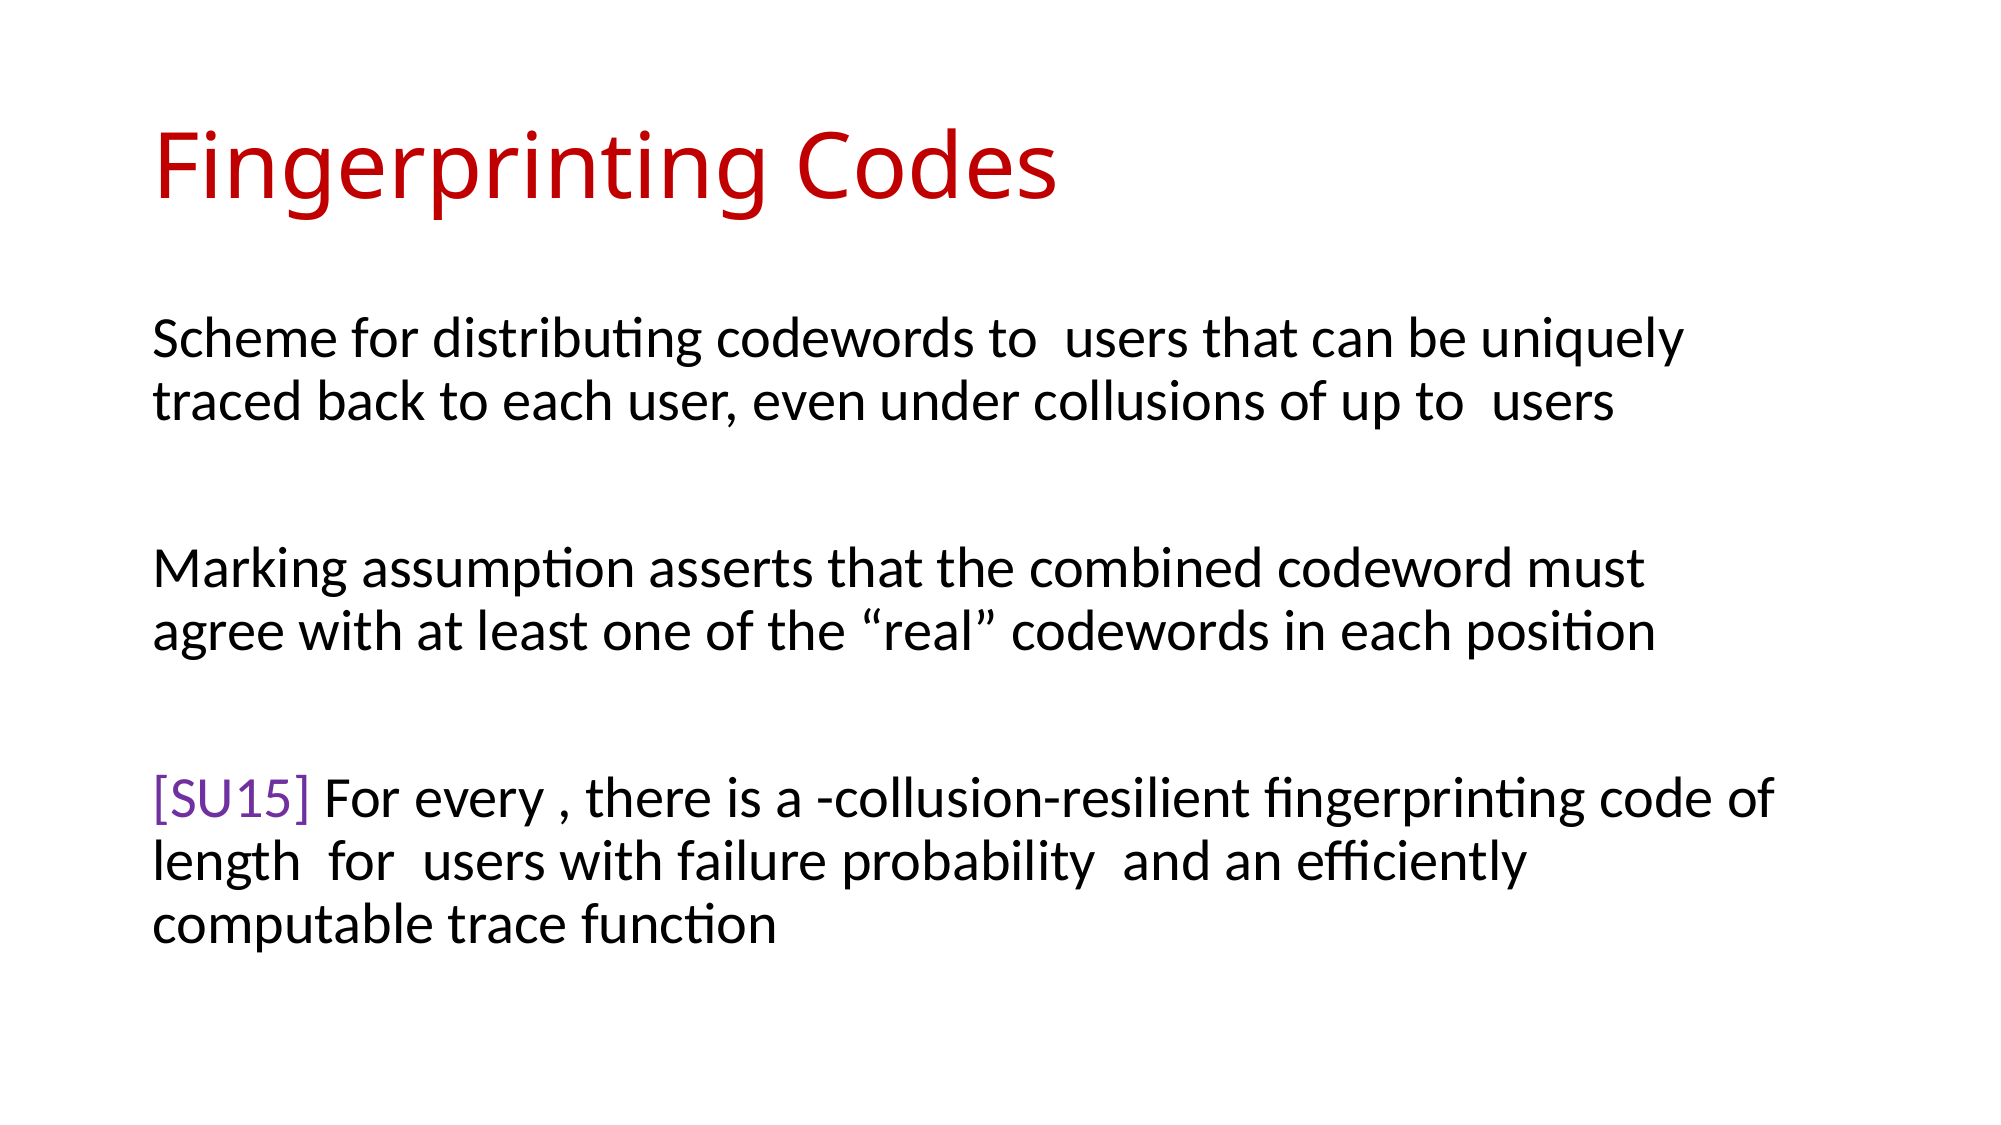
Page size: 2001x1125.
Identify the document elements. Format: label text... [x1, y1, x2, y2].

title Fingerprinting Codes [137, 59, 1863, 278]
